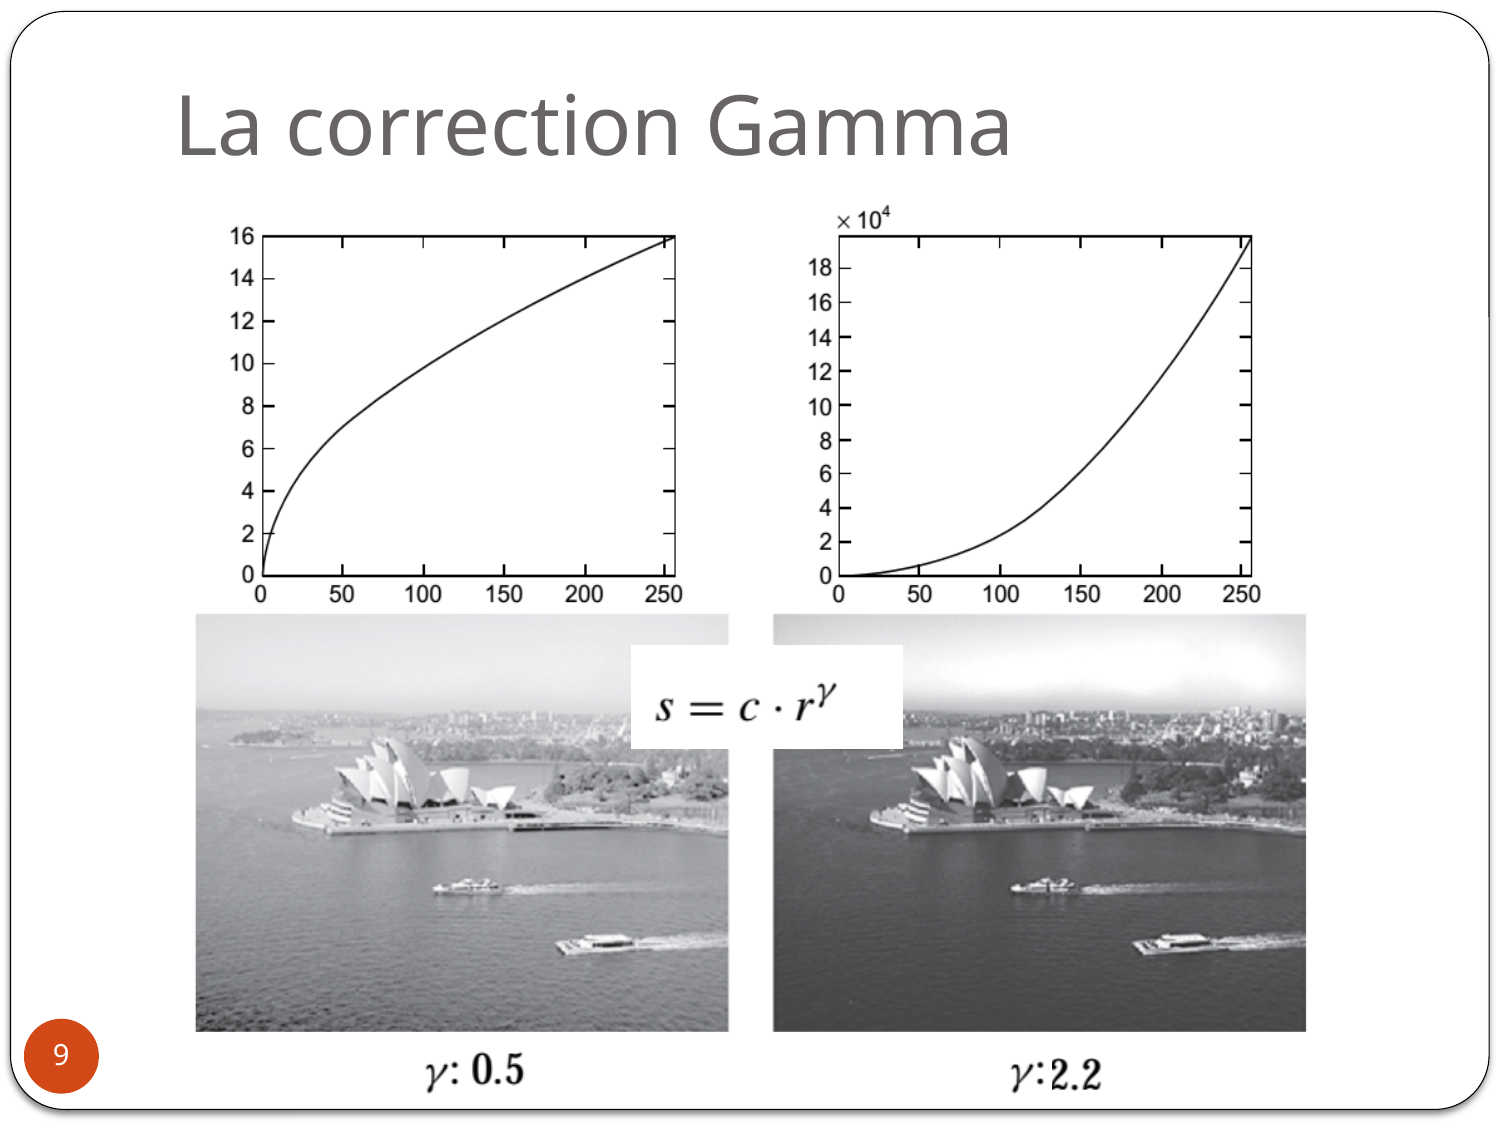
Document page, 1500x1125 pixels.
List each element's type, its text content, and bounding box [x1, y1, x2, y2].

title La correction Gamma [159, 0, 1435, 188]
slide_number 9 [23, 1018, 99, 1094]
picture [147, 196, 1345, 1107]
